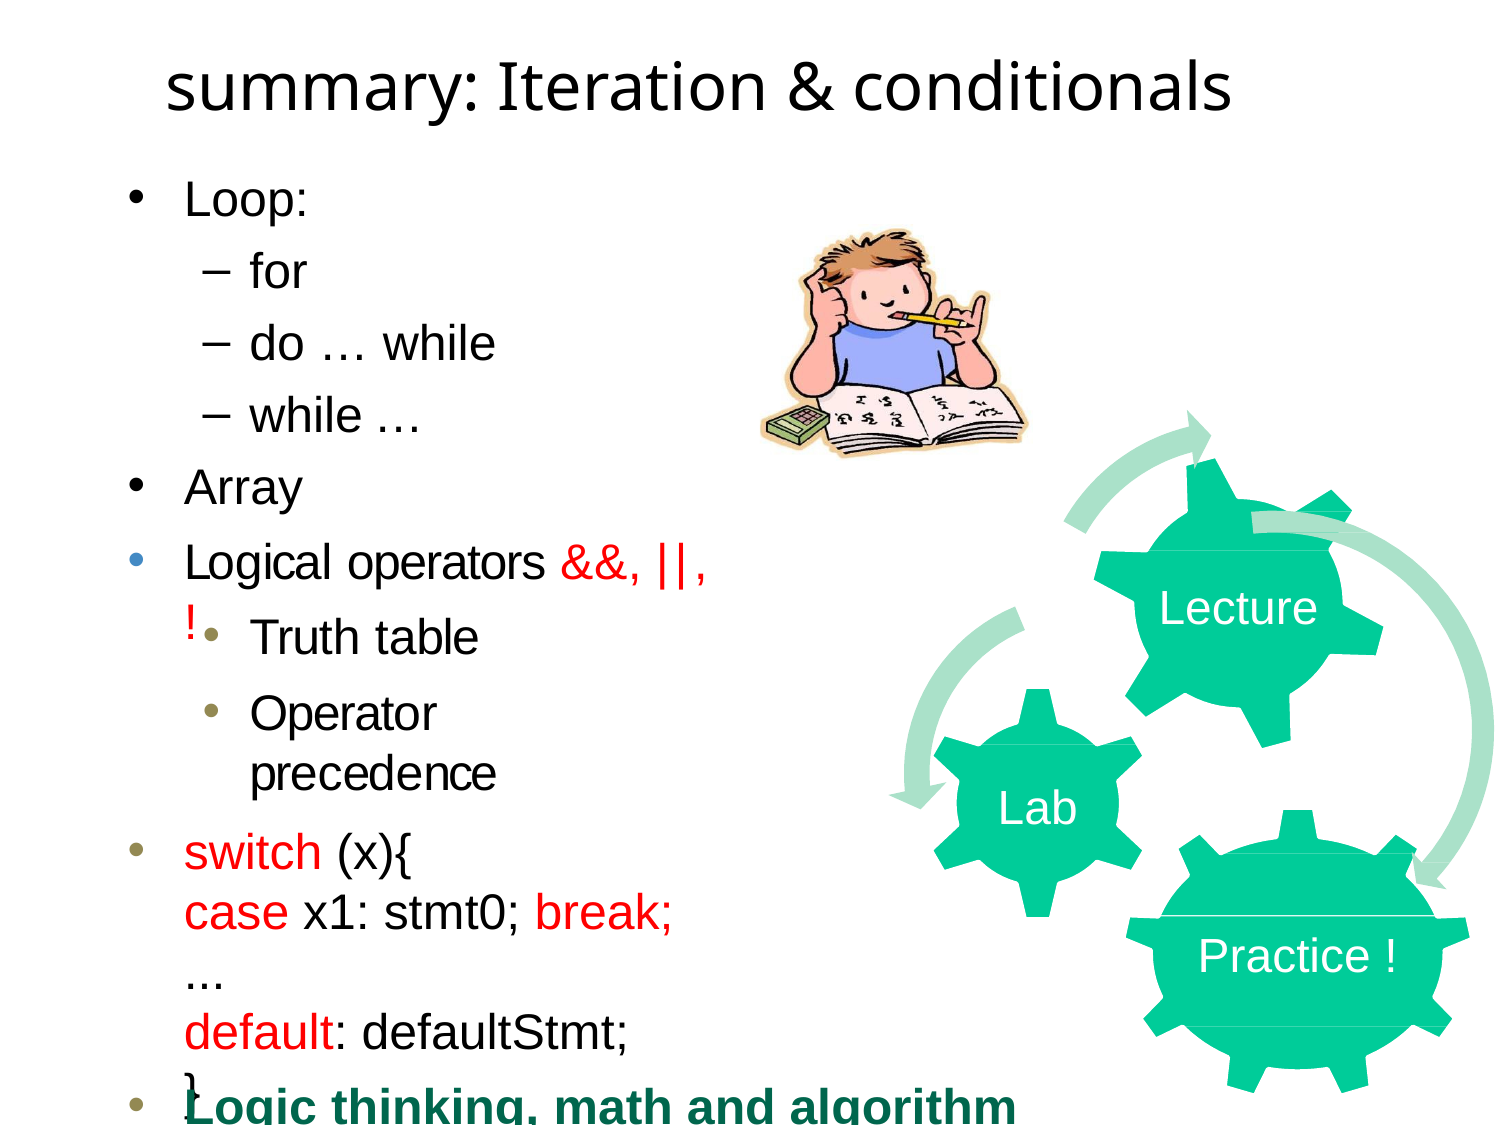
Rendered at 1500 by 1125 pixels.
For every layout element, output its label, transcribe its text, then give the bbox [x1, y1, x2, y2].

text_box [888, 606, 1025, 810]
text_box Practice ! [1195, 924, 1400, 983]
text_box [1123, 807, 1473, 1096]
text_box [1091, 455, 1386, 751]
title summary: Iteration & conditionals [162, 0, 1475, 179]
text_box Lab [995, 776, 1081, 835]
text_box [1251, 510, 1495, 890]
text_box Truth table Operator precedence switch (x){ case x1: stmt0; break; ... default: defaultStmt; } [125, 604, 688, 1074]
text_box Loop: for do … while while … Array Logical operators &&, ||, ! [125, 166, 724, 650]
text_box [759, 224, 1033, 461]
text_box Logic thinking, math and algorithm [125, 1074, 1019, 1125]
text_box [930, 686, 1145, 920]
text_box Lecture [1156, 577, 1321, 635]
text_box [1063, 409, 1212, 534]
